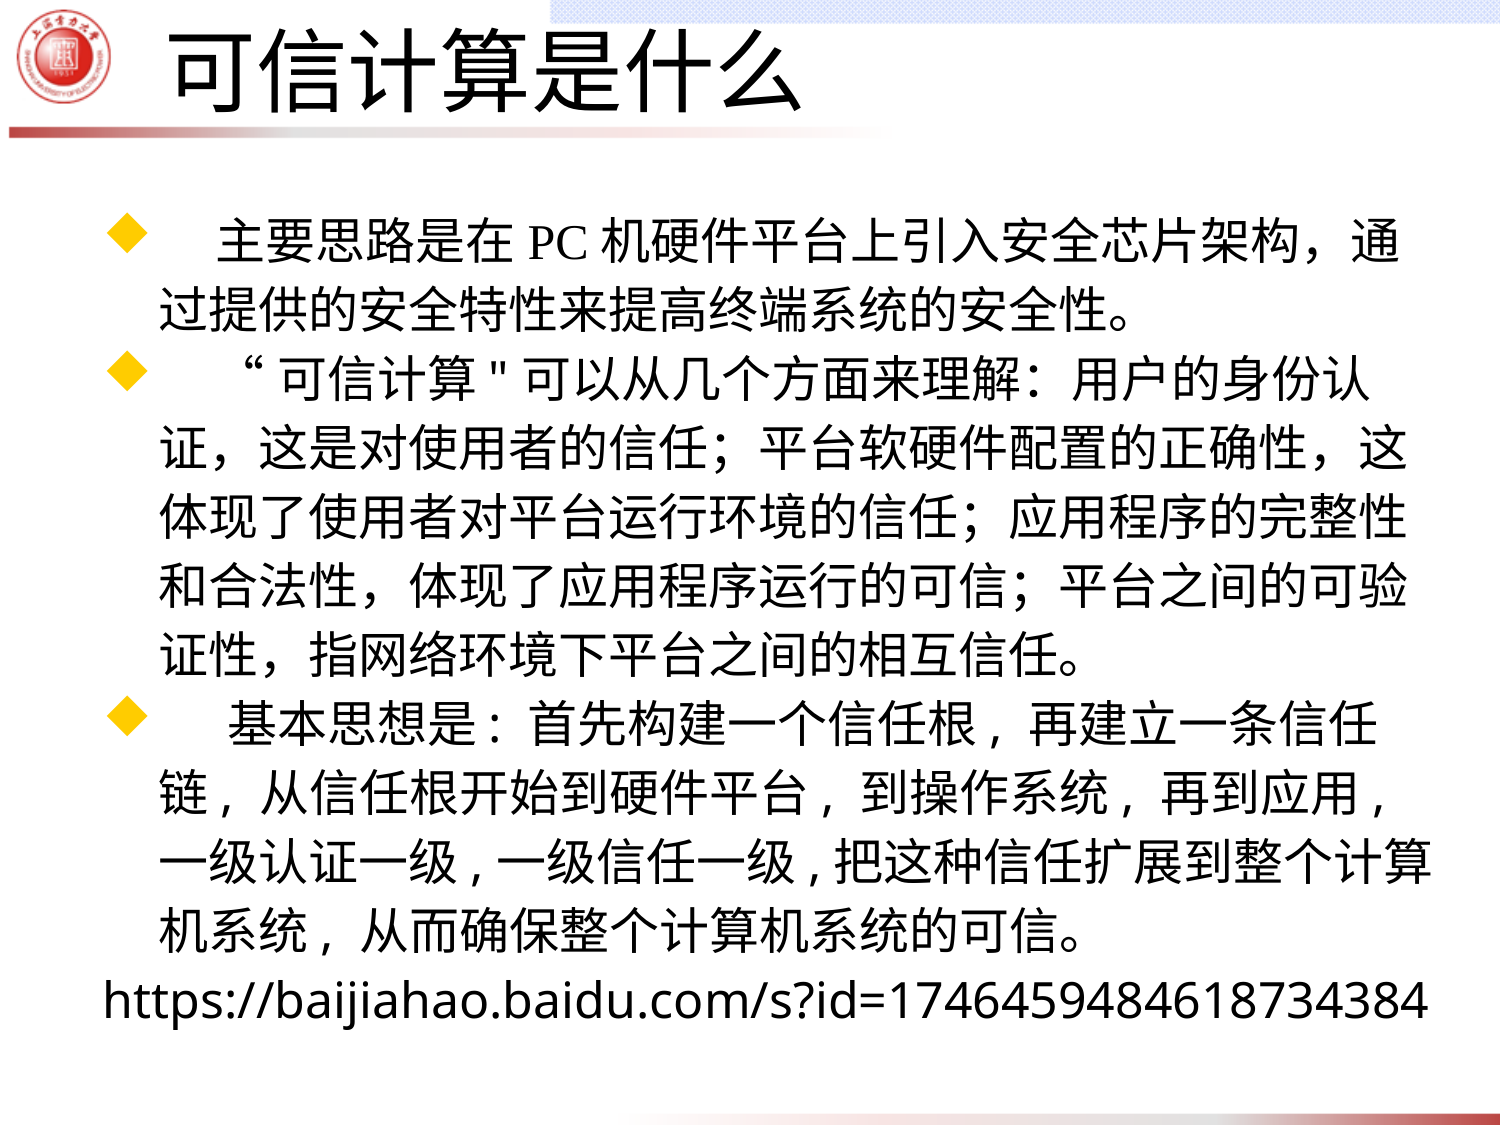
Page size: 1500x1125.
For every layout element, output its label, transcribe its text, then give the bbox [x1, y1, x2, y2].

text_box 主要思路是在PC机硬件平台上引入安全芯片架构，通过提供的安全特性来提高终端系统的安全性。 “可信计算"可以从几个方面来理解：用户的身份认证，这是对使用者的信任；平台软硬件配置的正确性，这体现了使用者对平台运行环境的信任；应用程序的完整性和合法性，体现了应用程序运行的可信；平台之间的可验证性，指网络环境下平台之间的相互信任。 基本思想是: 首先构建一个信任根, 再建立一条信任链, 从信任根开始到硬件平台, 到操作系统, 再到应用, 一级认证一级,一级信任一级,把这种信任扩展到整个计算机系统, 从而确保整个计算机系统的可信。 https://baijiahao.baidu.com/s?id=1746459484618734384 [31, 193, 1450, 1036]
text_box 可信计算是什么 [149, 41, 1332, 132]
picture [0, 0, 1500, 1125]
